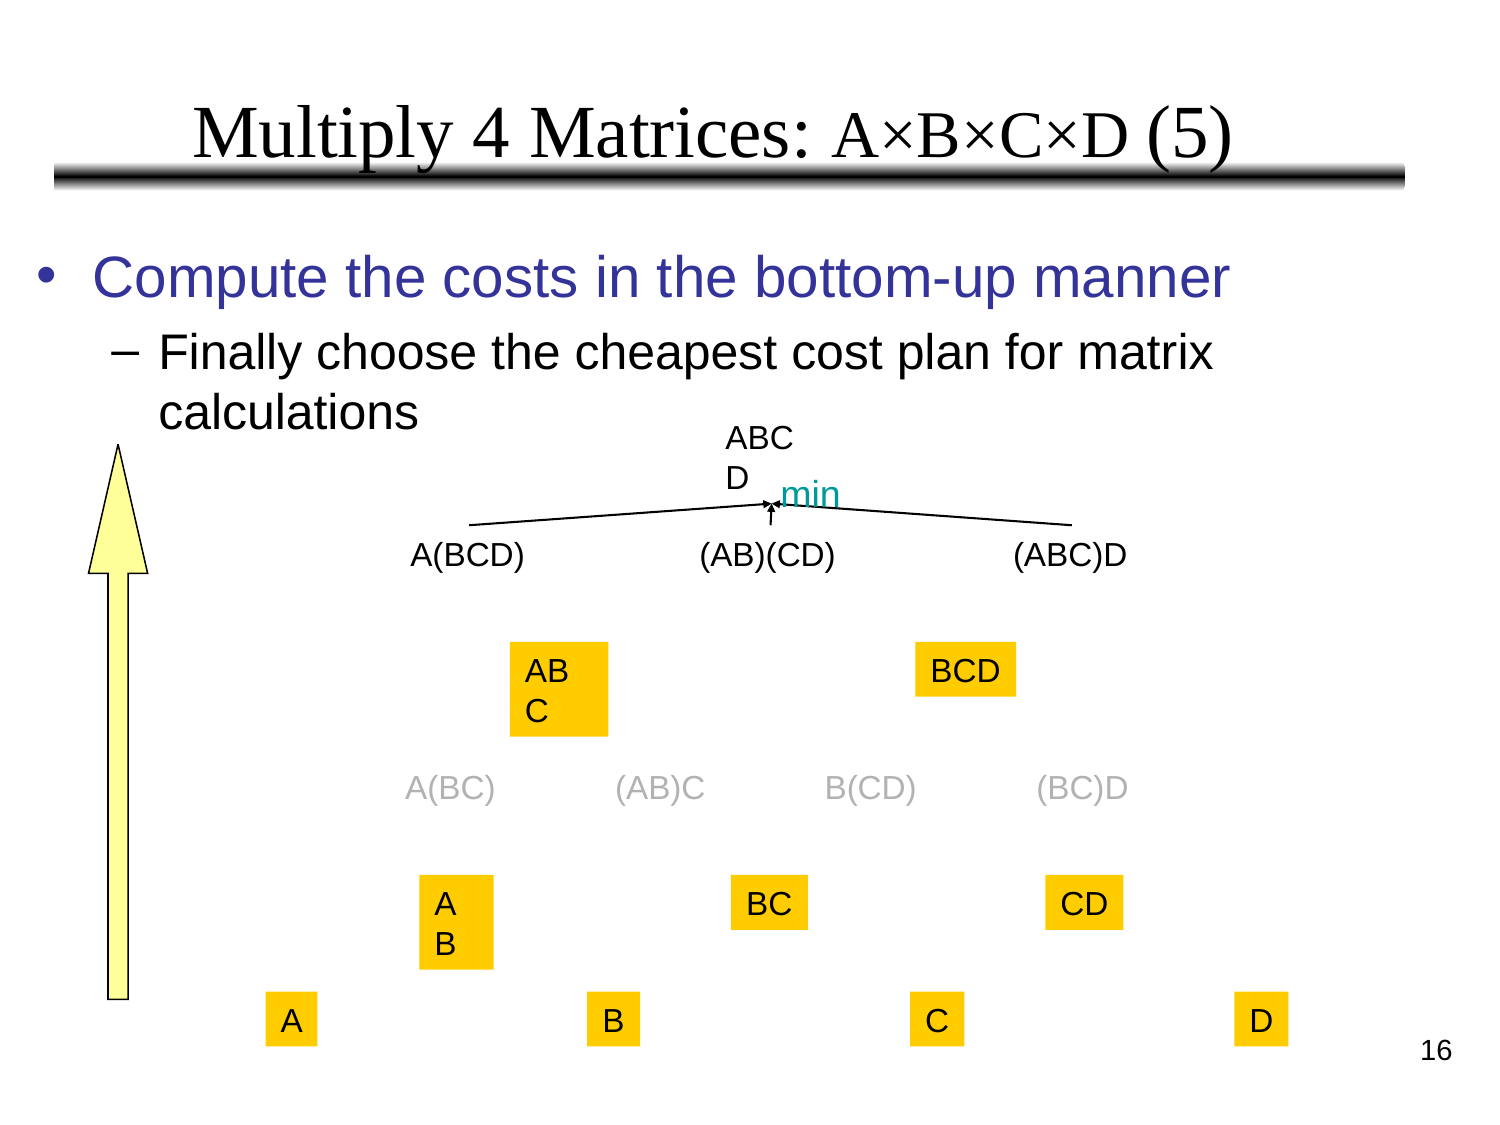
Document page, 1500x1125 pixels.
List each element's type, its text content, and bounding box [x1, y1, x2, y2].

text_box [129, 492, 148, 574]
text_box Multiply 4 Matrices: A×B×C×D (5) [177, 66, 1489, 181]
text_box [265, 991, 1289, 1048]
slide_number 16 [1155, 1024, 1468, 1100]
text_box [418, 874, 1124, 931]
text_box [108, 488, 129, 1000]
text_box [88, 444, 129, 574]
text_box ABCD [710, 409, 833, 462]
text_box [395, 524, 1146, 581]
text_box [468, 463, 769, 526]
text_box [390, 758, 1148, 814]
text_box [509, 641, 1017, 698]
list Compute the costs in the bottom-up manner Finally choose the cheapest cost plan for matrix calculations [21, 231, 1426, 409]
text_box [771, 463, 1072, 526]
